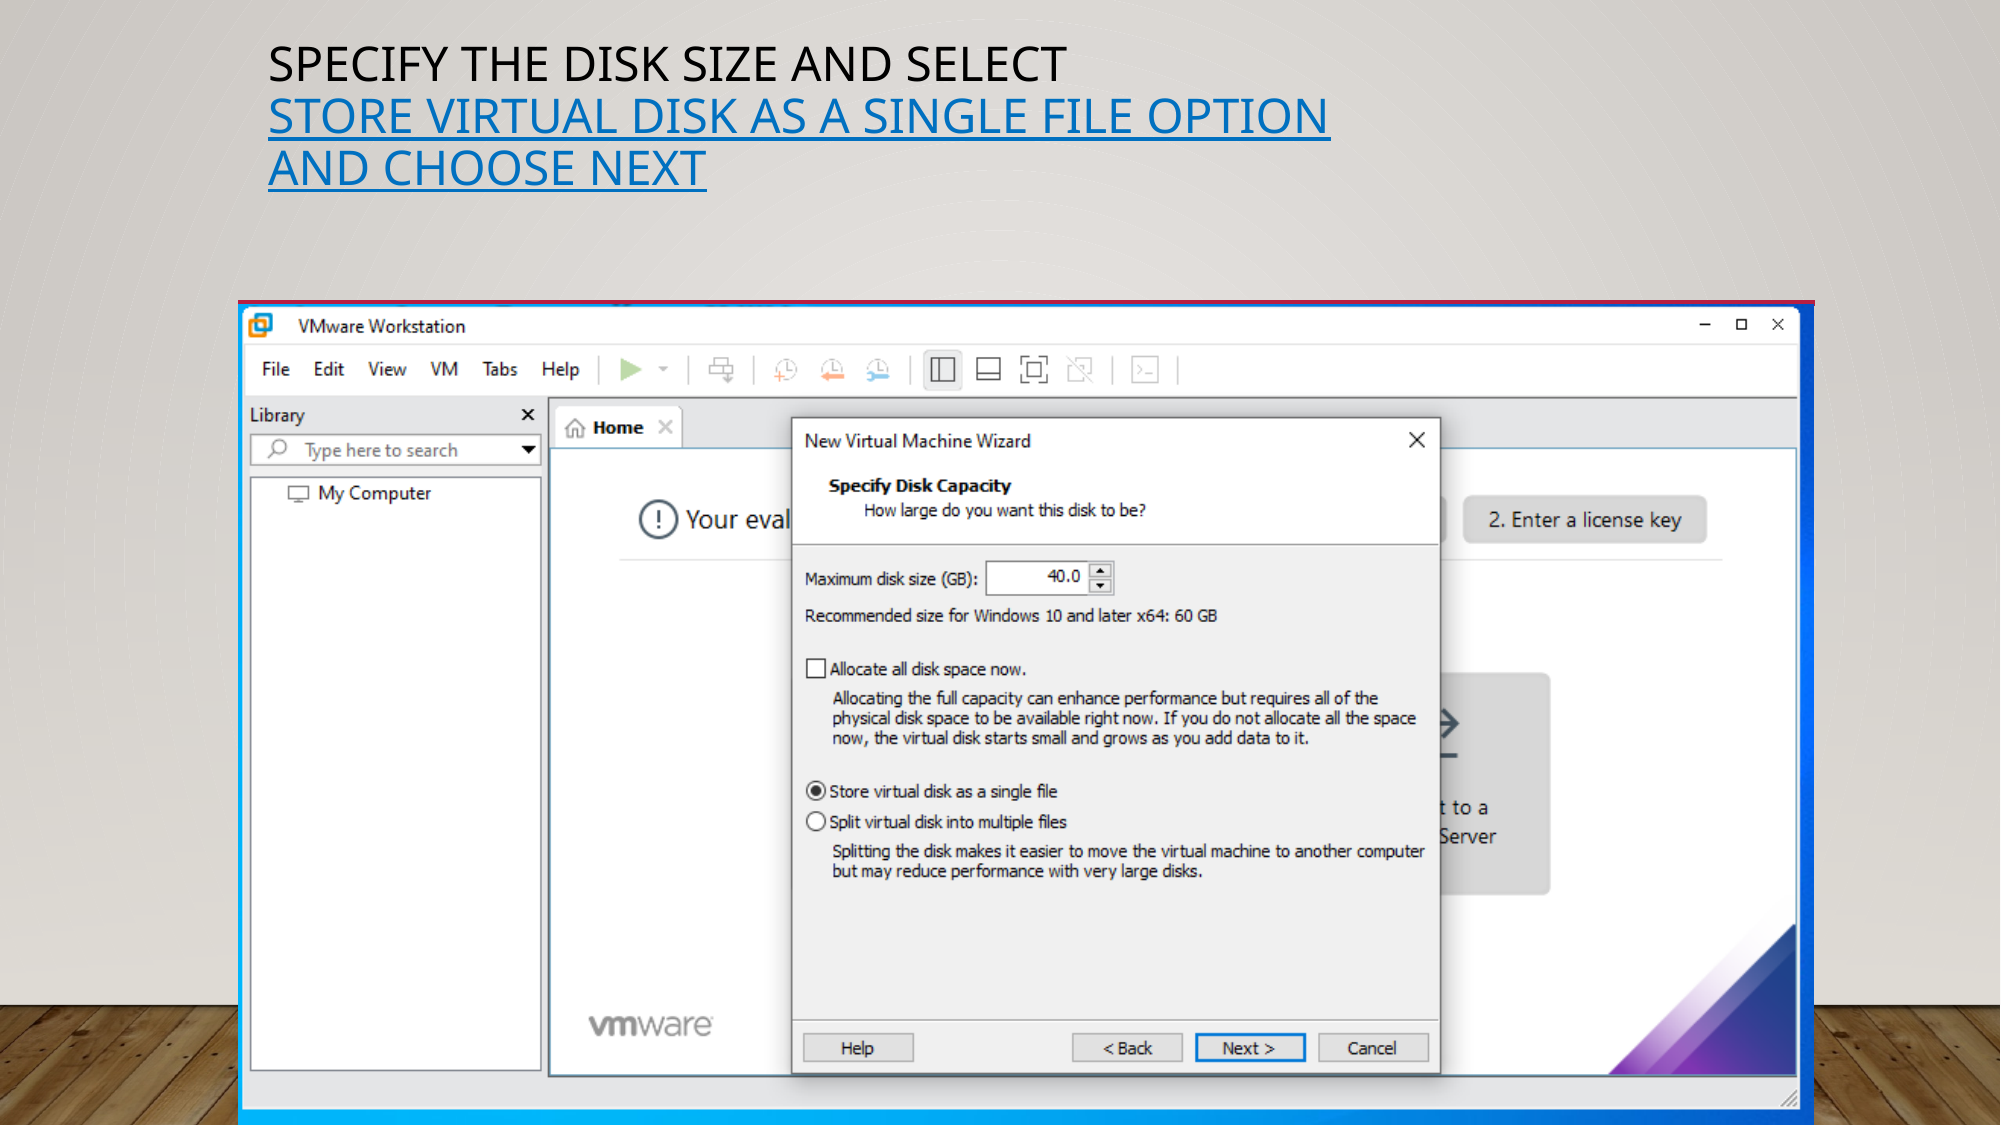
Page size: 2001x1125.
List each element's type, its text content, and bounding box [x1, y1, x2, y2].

picture [0, 1005, 237, 1125]
title Specify the disk size and select store virtual disk as a single file option and choose next [253, 32, 1829, 205]
picture [243, 303, 2000, 1125]
